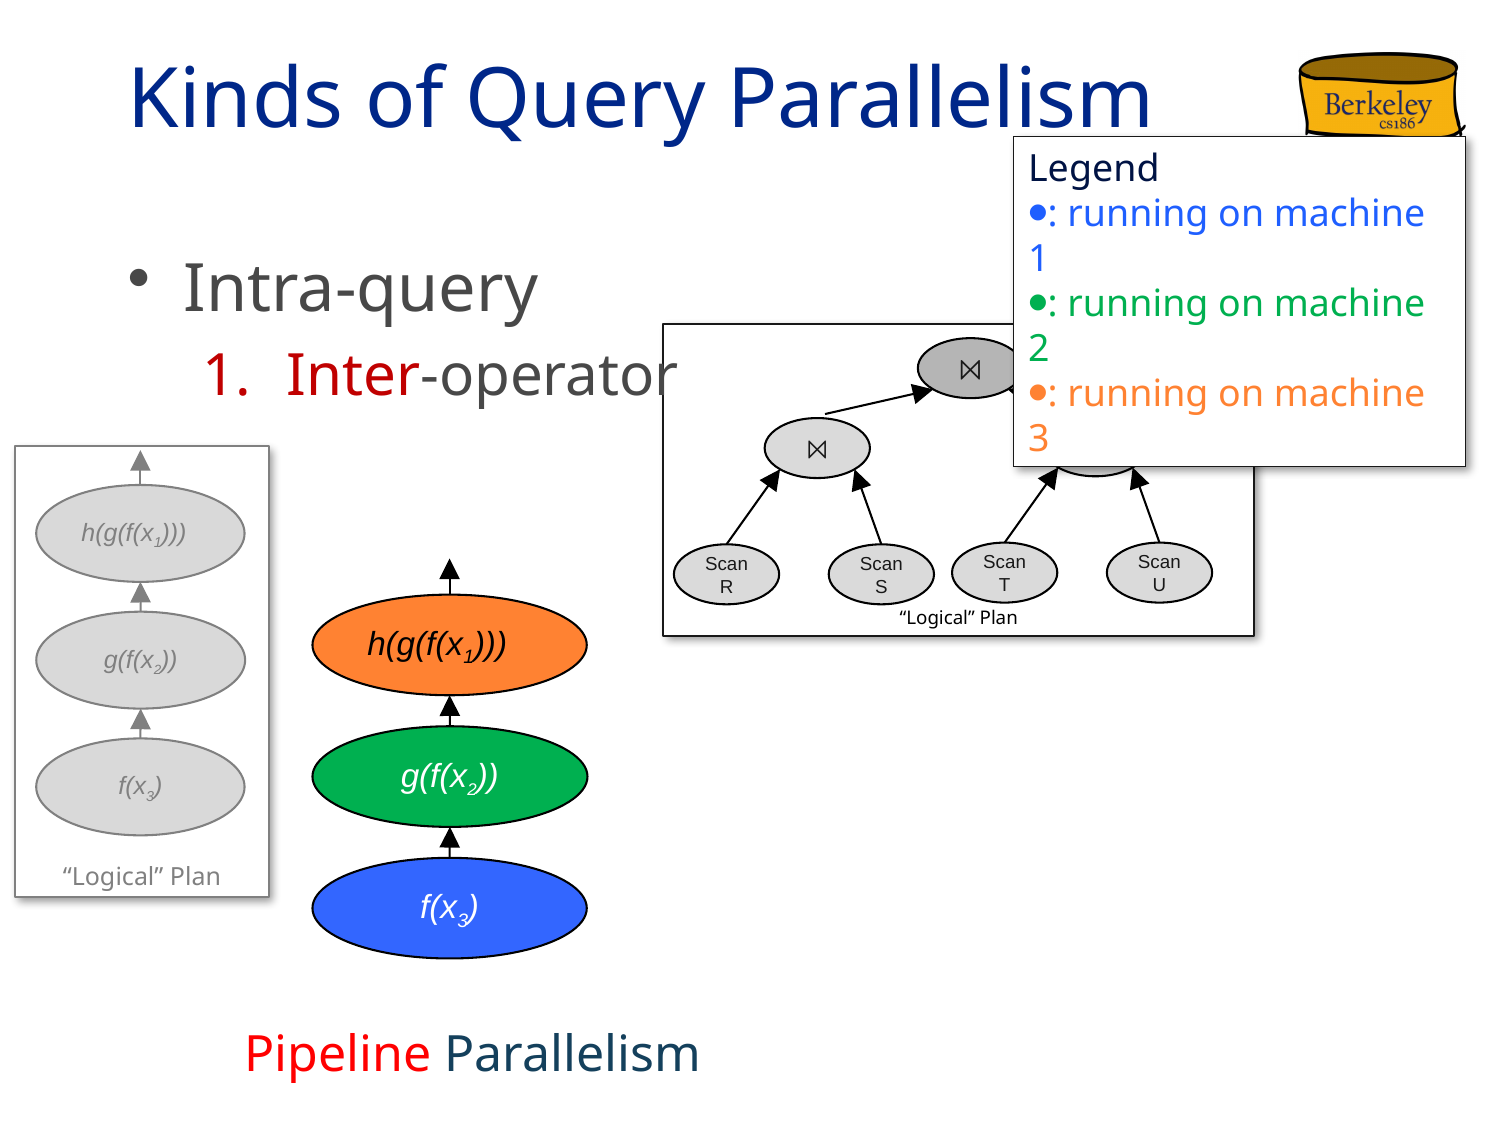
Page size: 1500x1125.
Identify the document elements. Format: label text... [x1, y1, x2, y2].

title Kinds of Query Parallelism [112, 0, 1388, 188]
list Intra-query Inter-operator [112, 237, 1388, 1075]
text_box Legend ⦁: running on machine 1 ⦁: running on machine 2 ⦁: running on machine 3 [1013, 136, 1466, 467]
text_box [14, 446, 270, 898]
text_box Pipeline Parallelism [229, 1014, 717, 1090]
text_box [312, 594, 588, 959]
picture [1388, 50, 1466, 136]
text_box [662, 323, 1255, 637]
